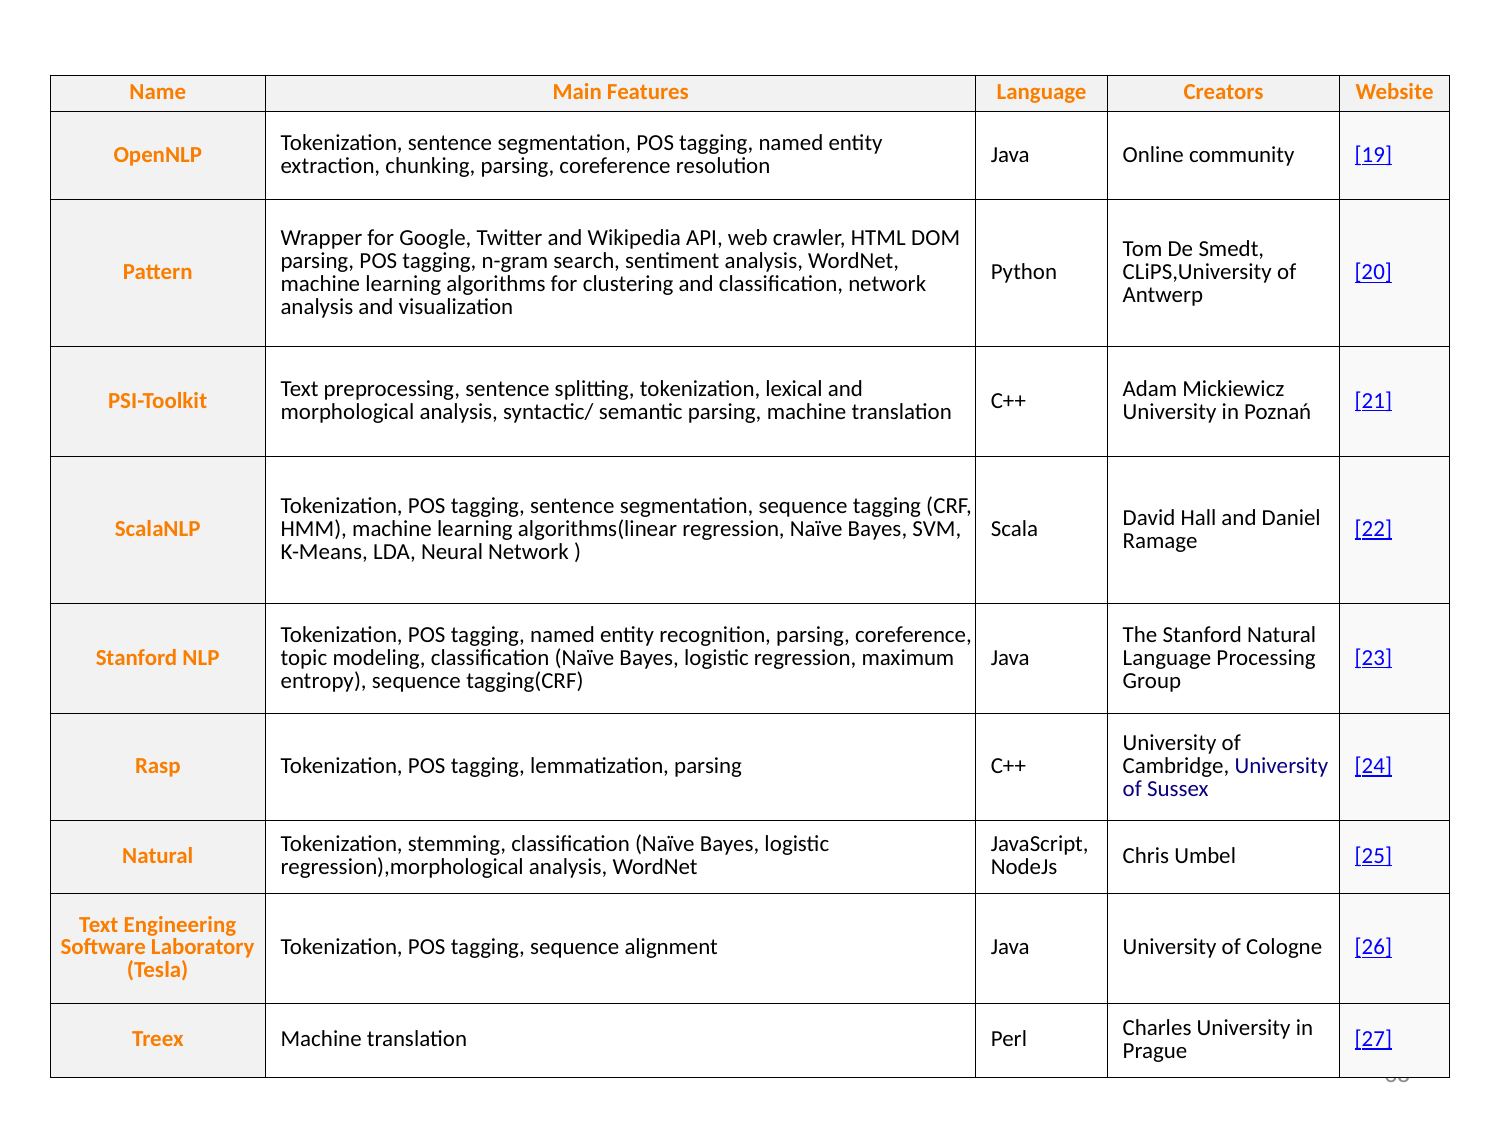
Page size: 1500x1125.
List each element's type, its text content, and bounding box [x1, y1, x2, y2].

table_header Website [1340, 76, 1449, 111]
table_cell Stanford NLP [51, 604, 265, 713]
table_cell Treex [51, 1004, 265, 1077]
table_cell Tokenization, POS tagging, sequence alignment [266, 894, 975, 1003]
table_cell [25] [1340, 821, 1449, 893]
table_cell [27] [1340, 1004, 1449, 1077]
table_cell OpenNLP [51, 112, 265, 199]
table_cell [19] [1340, 112, 1449, 199]
table_cell Wrapper for Google, Twitter and Wikipedia API, web crawler, HTML DOM parsing, POS tagging, n-gram search, sentiment analysis, WordNet, machine learning algorithms for clustering and classification, network analysis and visualization [266, 200, 975, 346]
table_cell [23] [1340, 604, 1449, 713]
table_cell Tom De Smedt, CLiPS,University of Antwerp [1108, 200, 1339, 346]
table_cell [24] [1340, 714, 1449, 820]
table_cell Chris Umbel [1108, 821, 1339, 893]
table_cell Text preprocessing, sentence splitting, tokenization, lexical and morphological analysis, syntactic/ semantic parsing, machine translation [266, 347, 975, 456]
table_cell [20] [1340, 200, 1449, 346]
table_cell Charles University in Prague [1108, 1004, 1339, 1077]
table_cell [22] [1340, 457, 1449, 603]
table_cell Machine translation [266, 1004, 975, 1077]
table_cell C++ [976, 714, 1107, 820]
table_cell University of Cologne [1108, 894, 1339, 1003]
table_cell Perl [976, 1004, 1107, 1077]
table_cell [21] [1340, 347, 1449, 456]
table_cell Natural [51, 821, 265, 893]
table_cell University of Cambridge, University of Sussex [1108, 714, 1339, 820]
table_cell David Hall and Daniel Ramage [1108, 457, 1339, 603]
table_cell Java [976, 604, 1107, 713]
table_cell Pattern [51, 200, 265, 346]
table_cell JavaScript, NodeJs [976, 821, 1107, 893]
table_cell C++ [976, 347, 1107, 456]
table_cell Online community [1108, 112, 1339, 199]
table_cell Tokenization, POS tagging, named entity recognition, parsing, coreference, topic modeling, classification (Naïve Bayes, logistic regression, maximum entropy), sequence tagging(CRF) [266, 604, 975, 713]
table_header Name [51, 76, 265, 111]
table_cell Java [976, 112, 1107, 199]
table_header Main Features [266, 76, 975, 111]
table_cell ScalaNLP [51, 457, 265, 603]
table_cell Text Engineering Software Laboratory (Tesla) [51, 894, 265, 1003]
table_cell Rasp [51, 714, 265, 820]
table_cell Adam Mickiewicz University in Poznań [1108, 347, 1339, 456]
table_cell The Stanford Natural Language Processing Group [1108, 604, 1339, 713]
table_cell Tokenization, POS tagging, lemmatization, parsing [266, 714, 975, 820]
table_cell Java [976, 894, 1107, 1003]
table_cell Tokenization, stemming, classification (Naïve Bayes, logistic regression),morphological analysis, WordNet [266, 821, 975, 893]
table_cell Tokenization, sentence segmentation, POS tagging, named entity extraction, chunking, parsing, coreference resolution [266, 112, 975, 199]
table_cell Python [976, 200, 1107, 346]
table_cell [26] [1340, 894, 1449, 1003]
slide_number 38 [1074, 1078, 1425, 1103]
table_cell Scala [976, 457, 1107, 603]
table_header Language [976, 76, 1107, 111]
table_cell PSI-Toolkit [51, 347, 265, 456]
table_cell Tokenization, POS tagging, sentence segmentation, sequence tagging (CRF, HMM), machine learning algorithms(linear regression, Naïve Bayes, SVM, K-Means, LDA, Neural Network ) [266, 457, 975, 603]
table_header Creators [1108, 76, 1339, 111]
